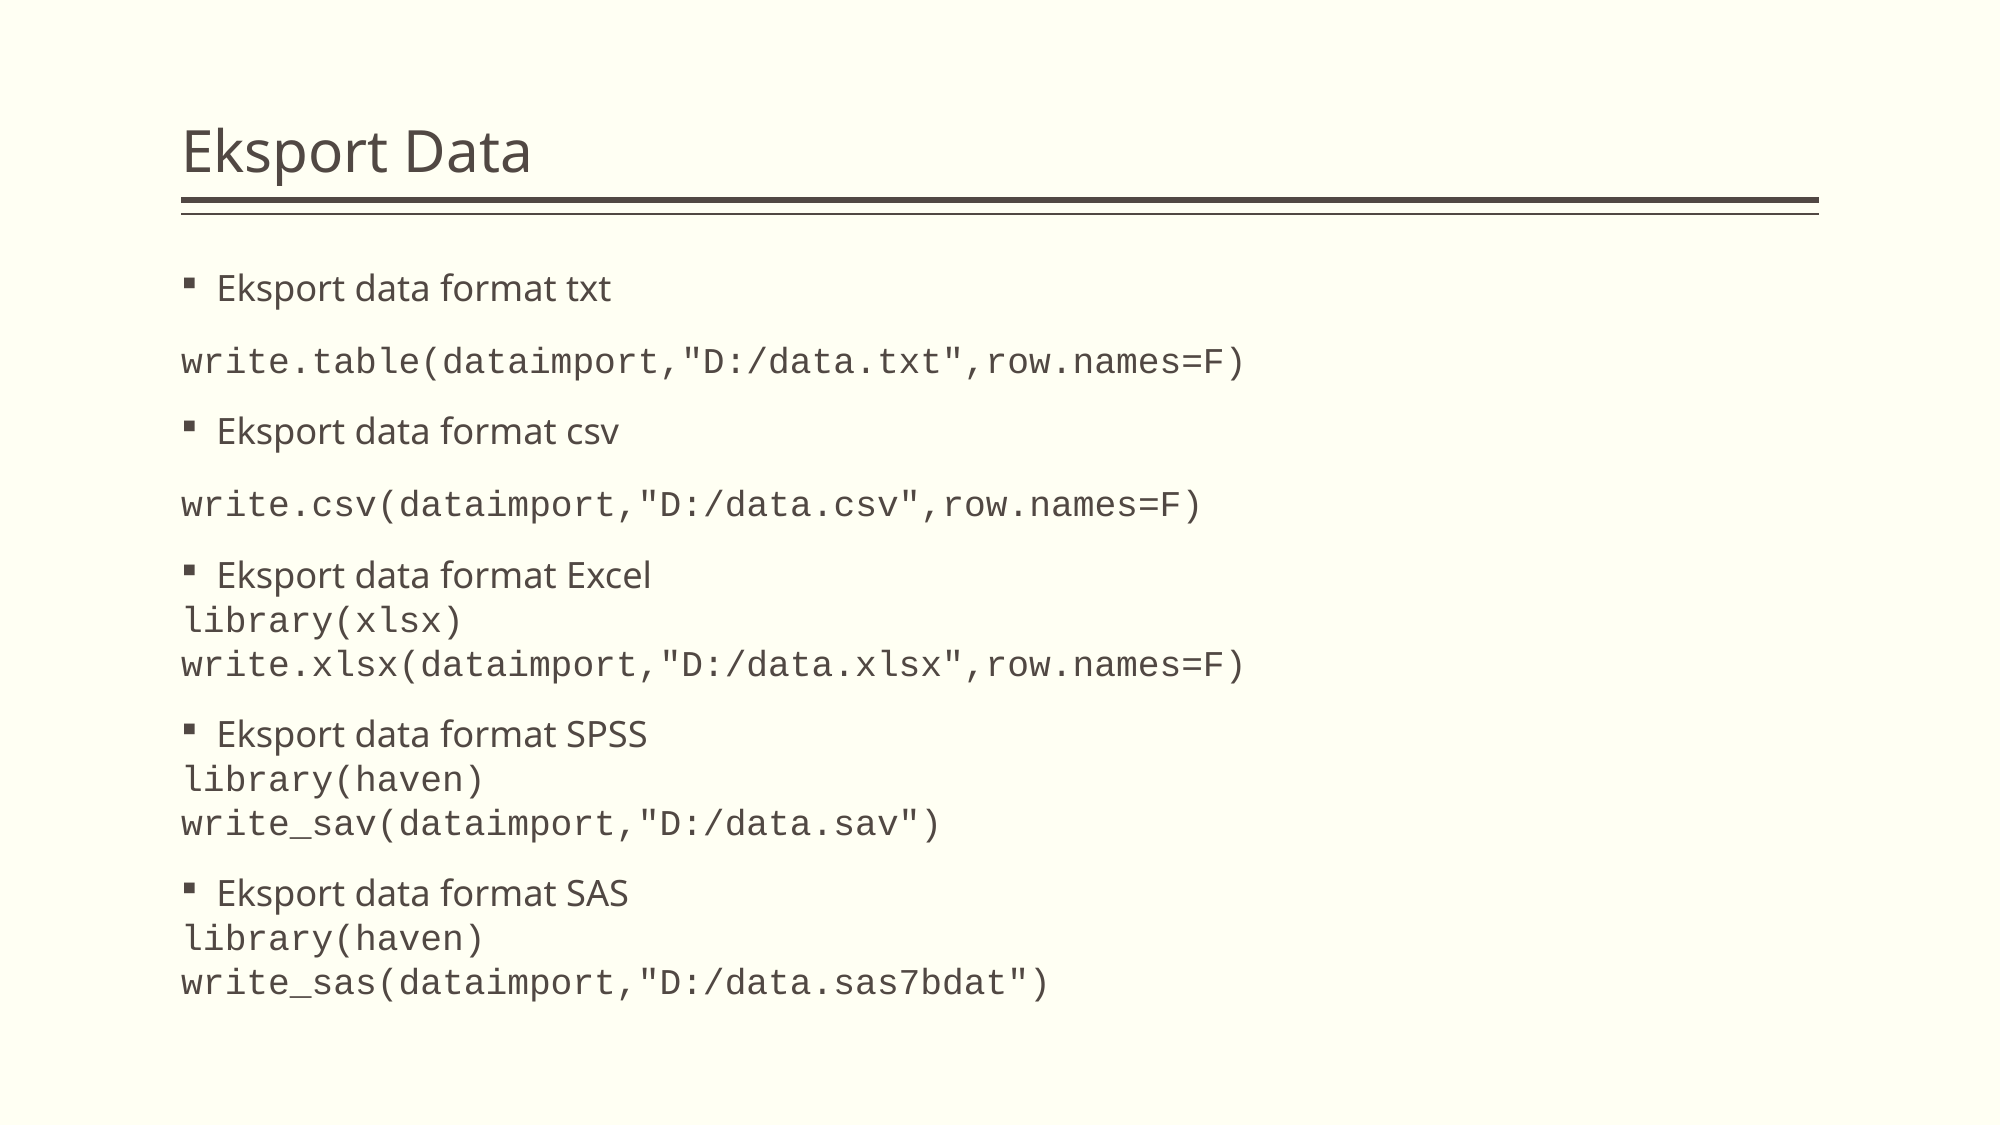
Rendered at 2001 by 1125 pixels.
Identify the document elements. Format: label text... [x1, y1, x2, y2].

list Eksport data format txt write.table(dataimport,"D:/data.txt",row.names=F) Eksport data format csv write.csv(dataimport,"D:/data.csv",row.names=F) Eksport data format Excel library(xlsx) write.xlsx(dataimport,"D:/data.xlsx",row.names=F) Eksport data format SPSS library(haven) write_sav(dataimport,"D:/data.sav") Eksport data format SAS library(haven) write_sas(dataimport,"D:/data.sas7bdat") [181, 262, 1819, 1013]
title Eksport Data [181, 12, 1819, 193]
